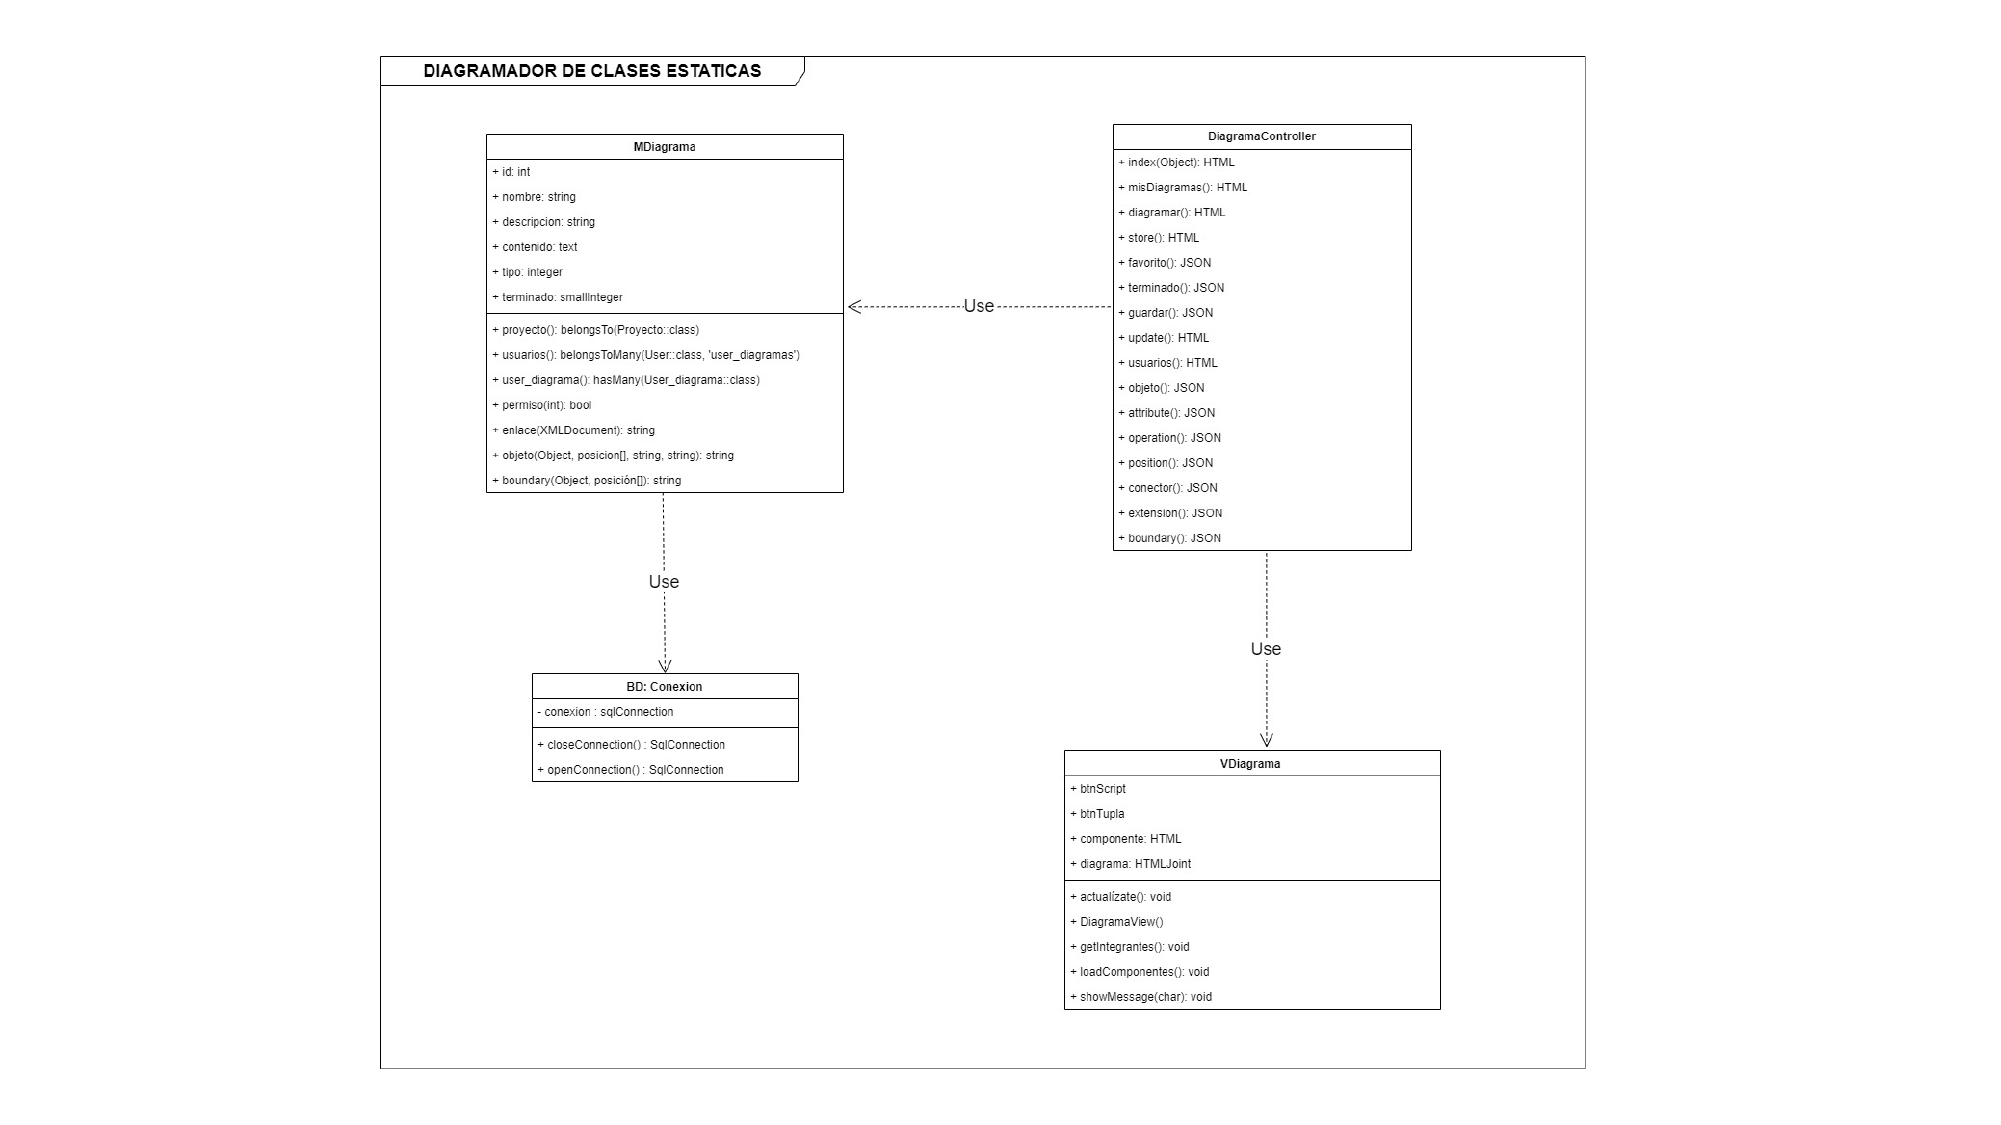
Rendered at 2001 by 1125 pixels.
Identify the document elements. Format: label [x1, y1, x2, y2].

picture [380, 56, 1586, 1069]
